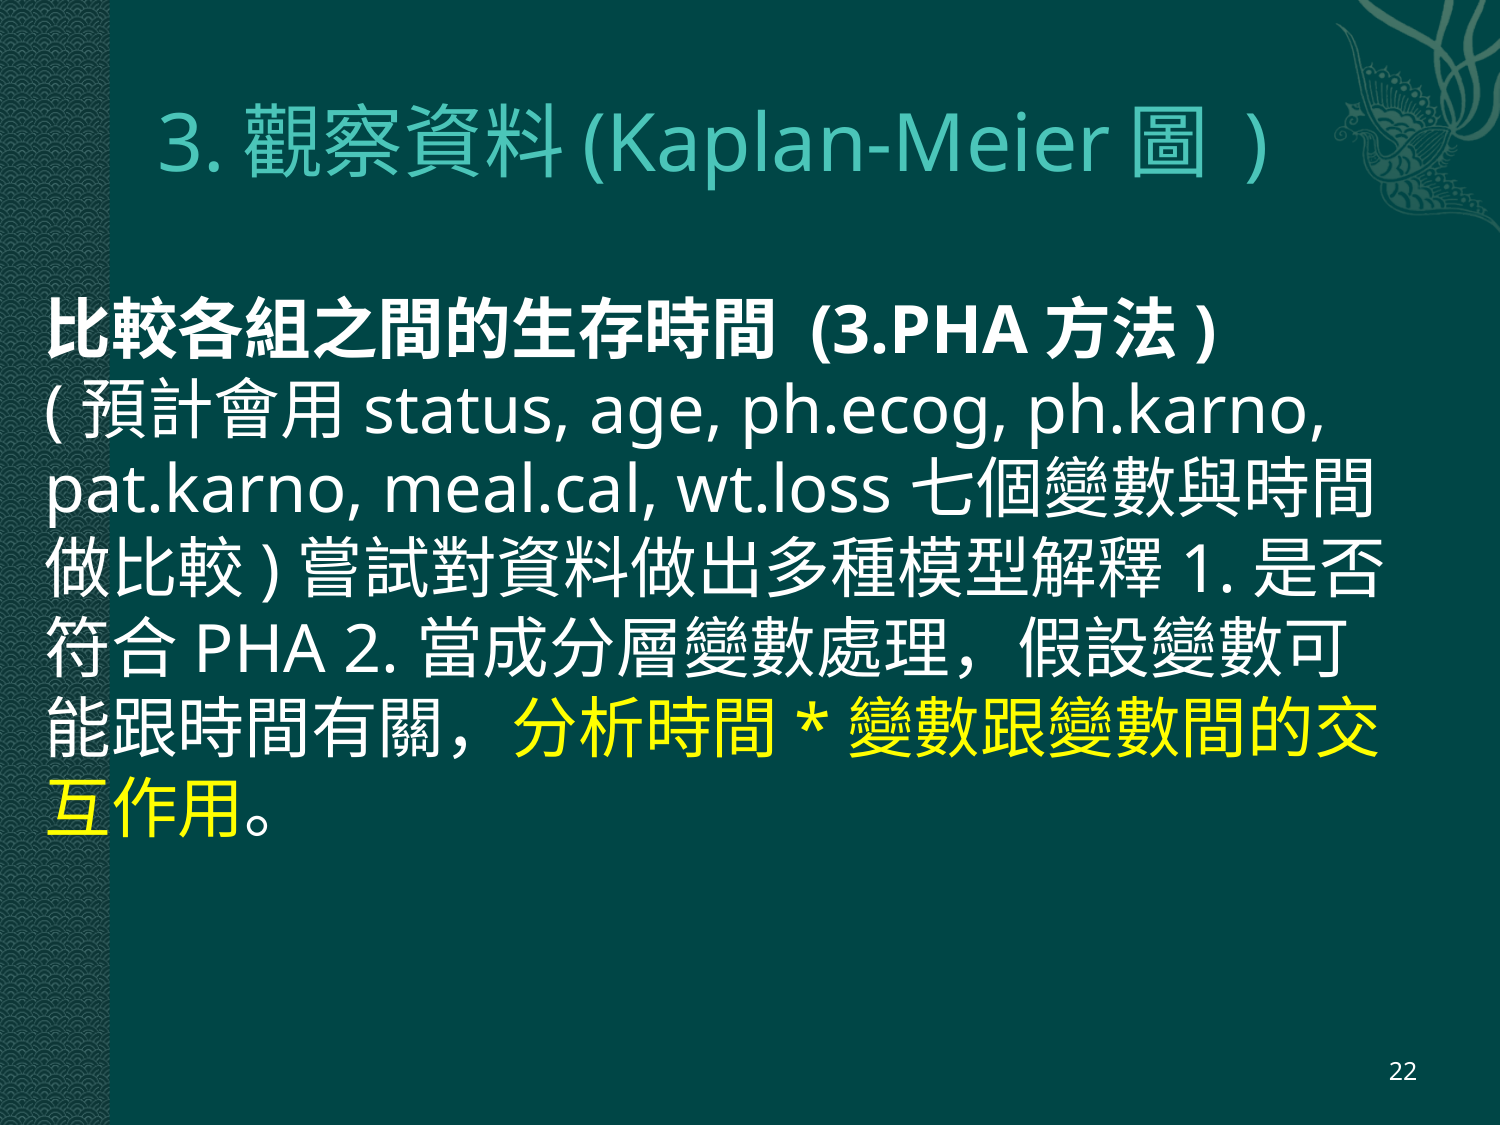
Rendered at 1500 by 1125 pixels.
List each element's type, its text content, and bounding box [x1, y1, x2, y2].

title 3.觀察資料(Kaplan-Meier圖 ) [75, 45, 1351, 233]
picture [1334, 0, 1500, 235]
text_box 比較各組之間的生存時間 (3.PHA方法) (預計會用status, age, ph.ecog, ph.karno, pat.karno, meal.cal, wt.loss七個變數與時間做比較)嘗試對資料做出多種模型解釋1.是否符合PHA 2.當成分層變數處理，假設變數可能跟時間有關，分析時間*變數跟變數間的交互作用。 [29, 278, 1424, 854]
slide_number ‹#› [1074, 1042, 1425, 1103]
picture [0, 0, 110, 1125]
